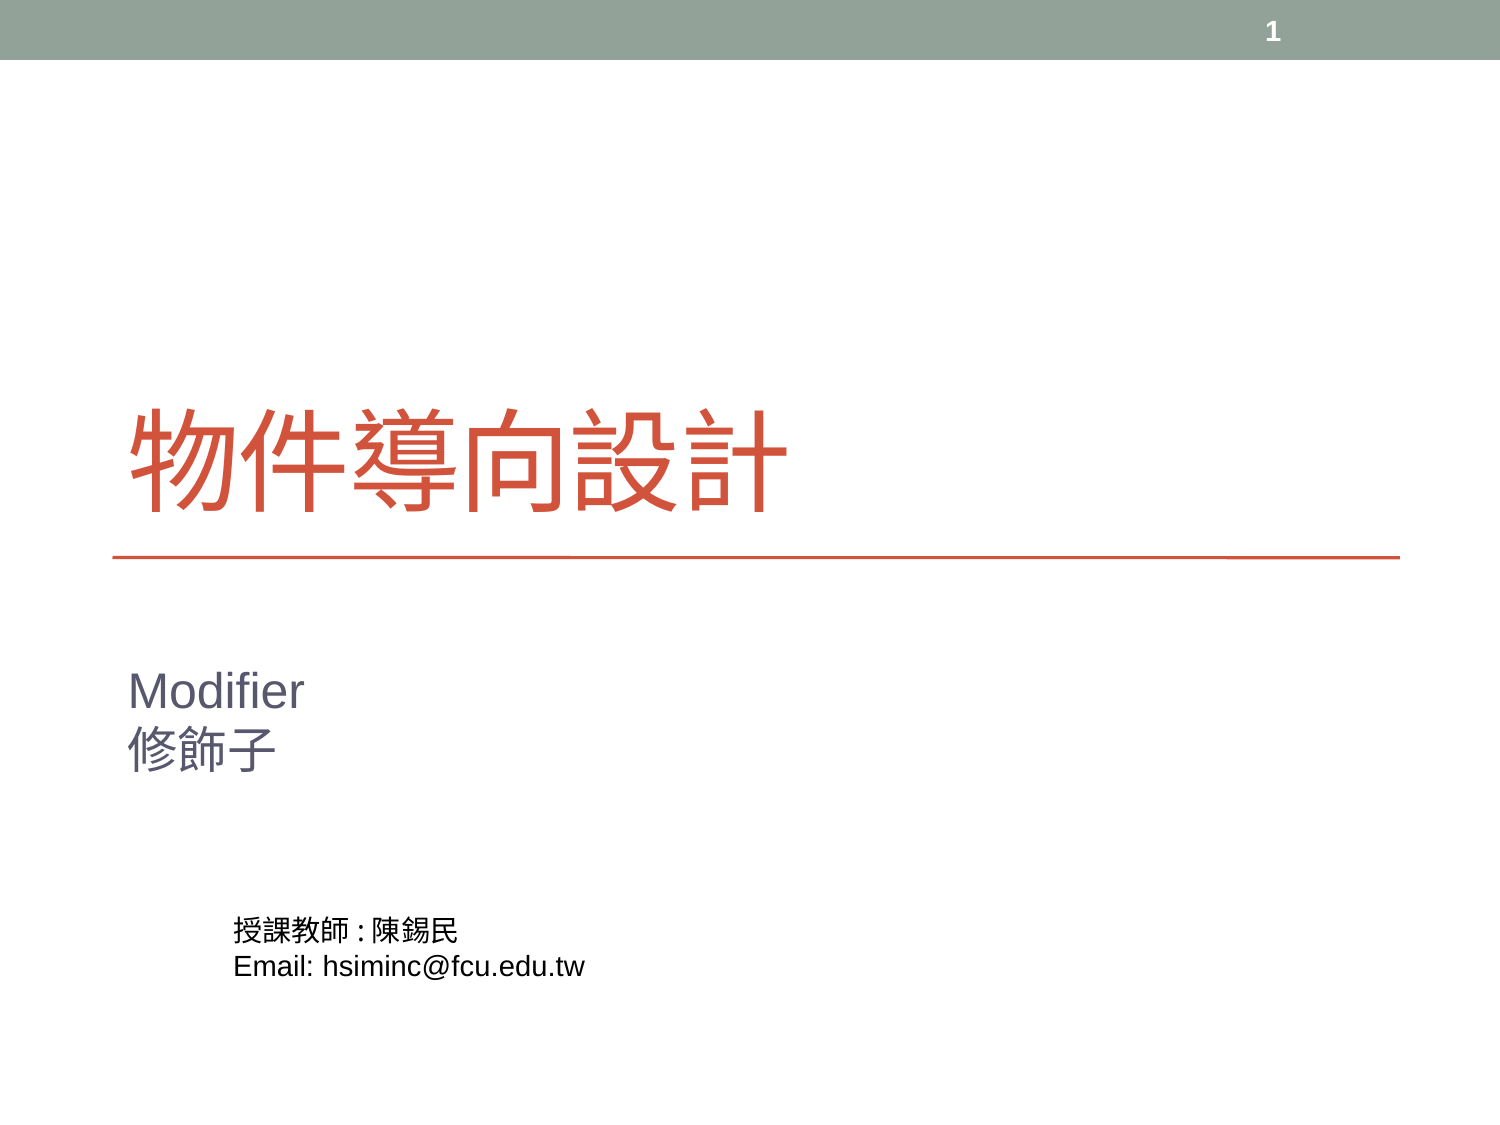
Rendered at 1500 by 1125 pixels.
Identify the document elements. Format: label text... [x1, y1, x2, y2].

subtitle Modifier 修飾子 [112, 575, 1163, 863]
title 物件導向設計 [112, 224, 1400, 542]
slide_number 1 [1250, 3, 1425, 57]
text_box 授課教師:陳錫民 Email: hsiminc@fcu.edu.tw [218, 905, 969, 990]
